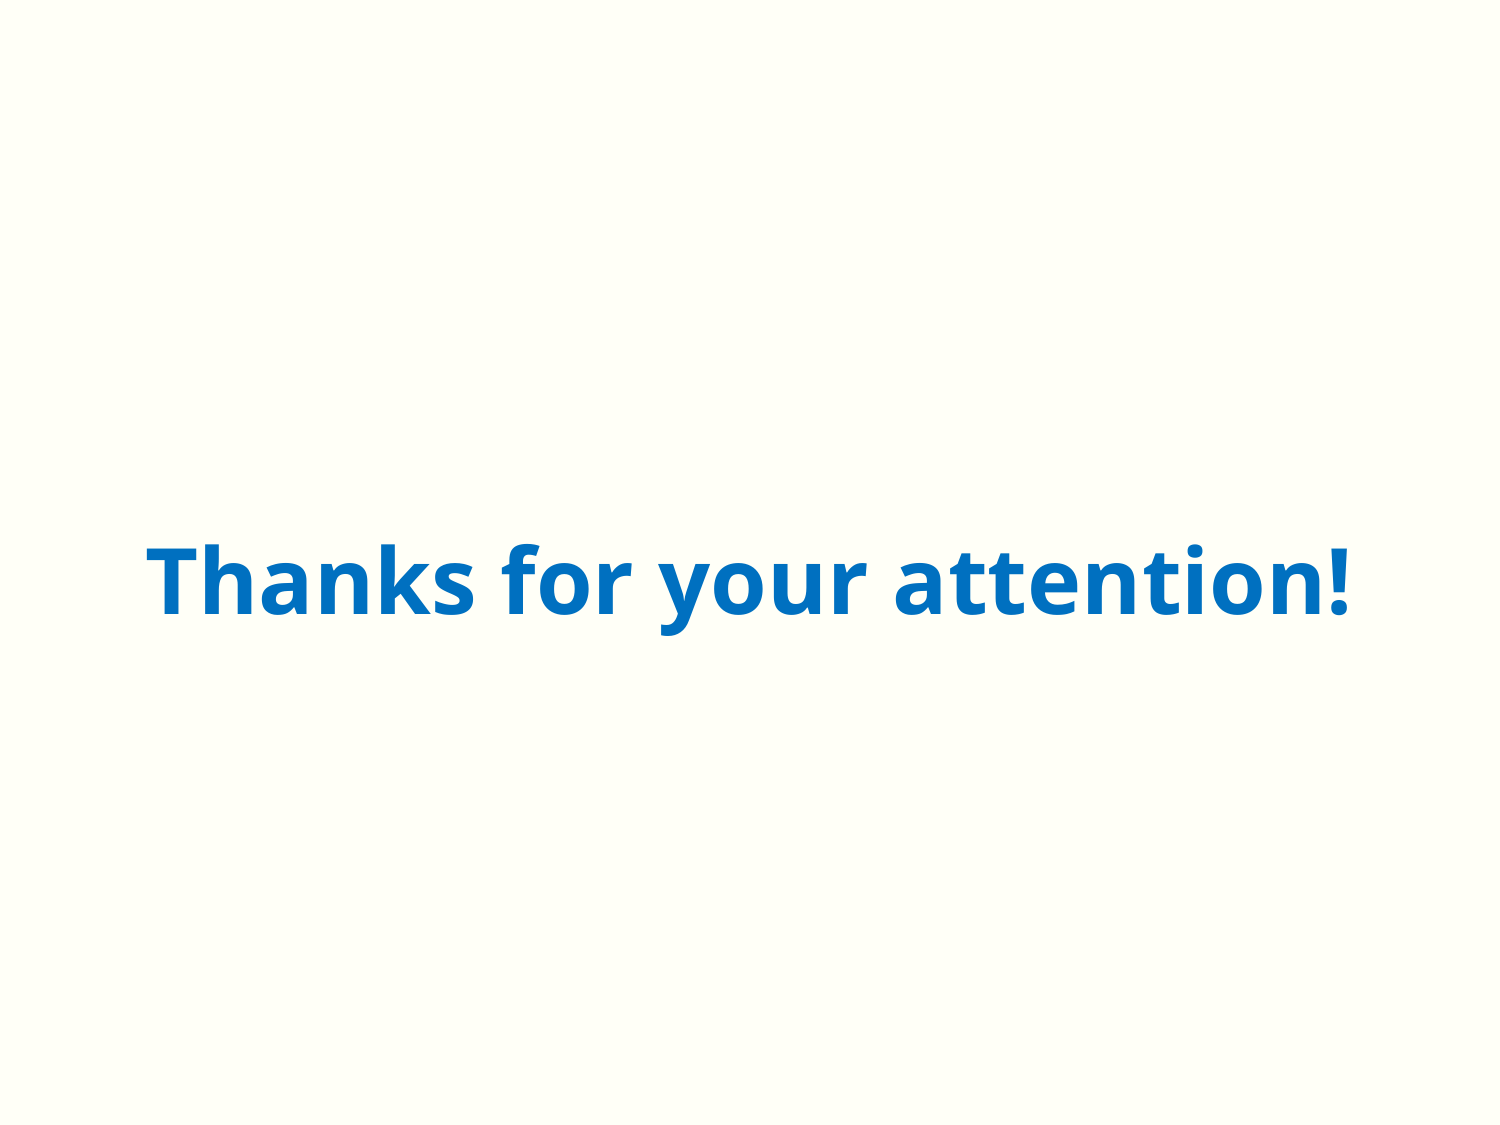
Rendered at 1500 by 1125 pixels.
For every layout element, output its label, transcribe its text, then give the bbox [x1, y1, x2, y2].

text_box Thanks for your attention! [112, 515, 1388, 757]
